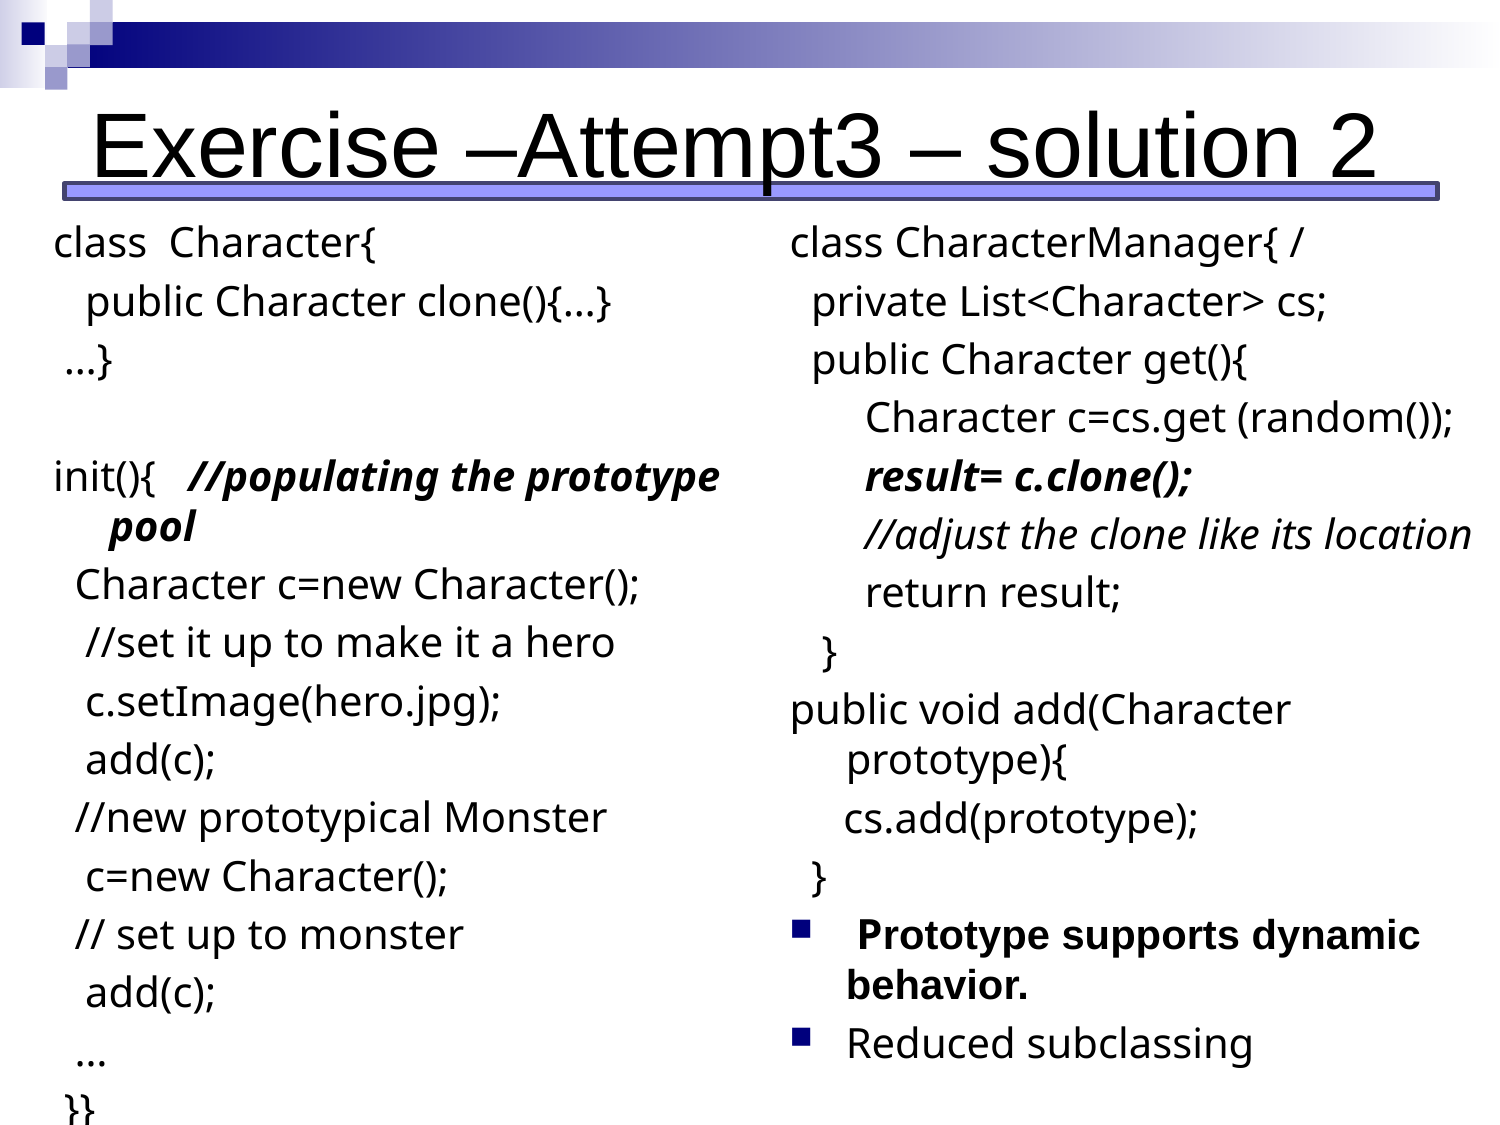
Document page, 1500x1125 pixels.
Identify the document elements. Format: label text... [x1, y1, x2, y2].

title Exercise –Attempt3 – solution 2 [75, 46, 1425, 208]
list class CharacterManager{ / private List<Character> cs; public Character get(){ Character c=cs.get (random()); result= c.clone(); //adjust the clone like its location return result; } public void add(Character prototype){ cs.add(prototype); } Prototype supports dynamic behavior. Reduced subclassing [775, 208, 1500, 1035]
text_box class Character{ public Character clone(){…} …} init(){ //populating the prototype pool Character c=new Character(); //set it up to make it a hero c.setImage(hero.jpg); add(c); //new prototypical Monster c=new Character(); // set up to monster add(c); … }} [38, 208, 775, 1053]
